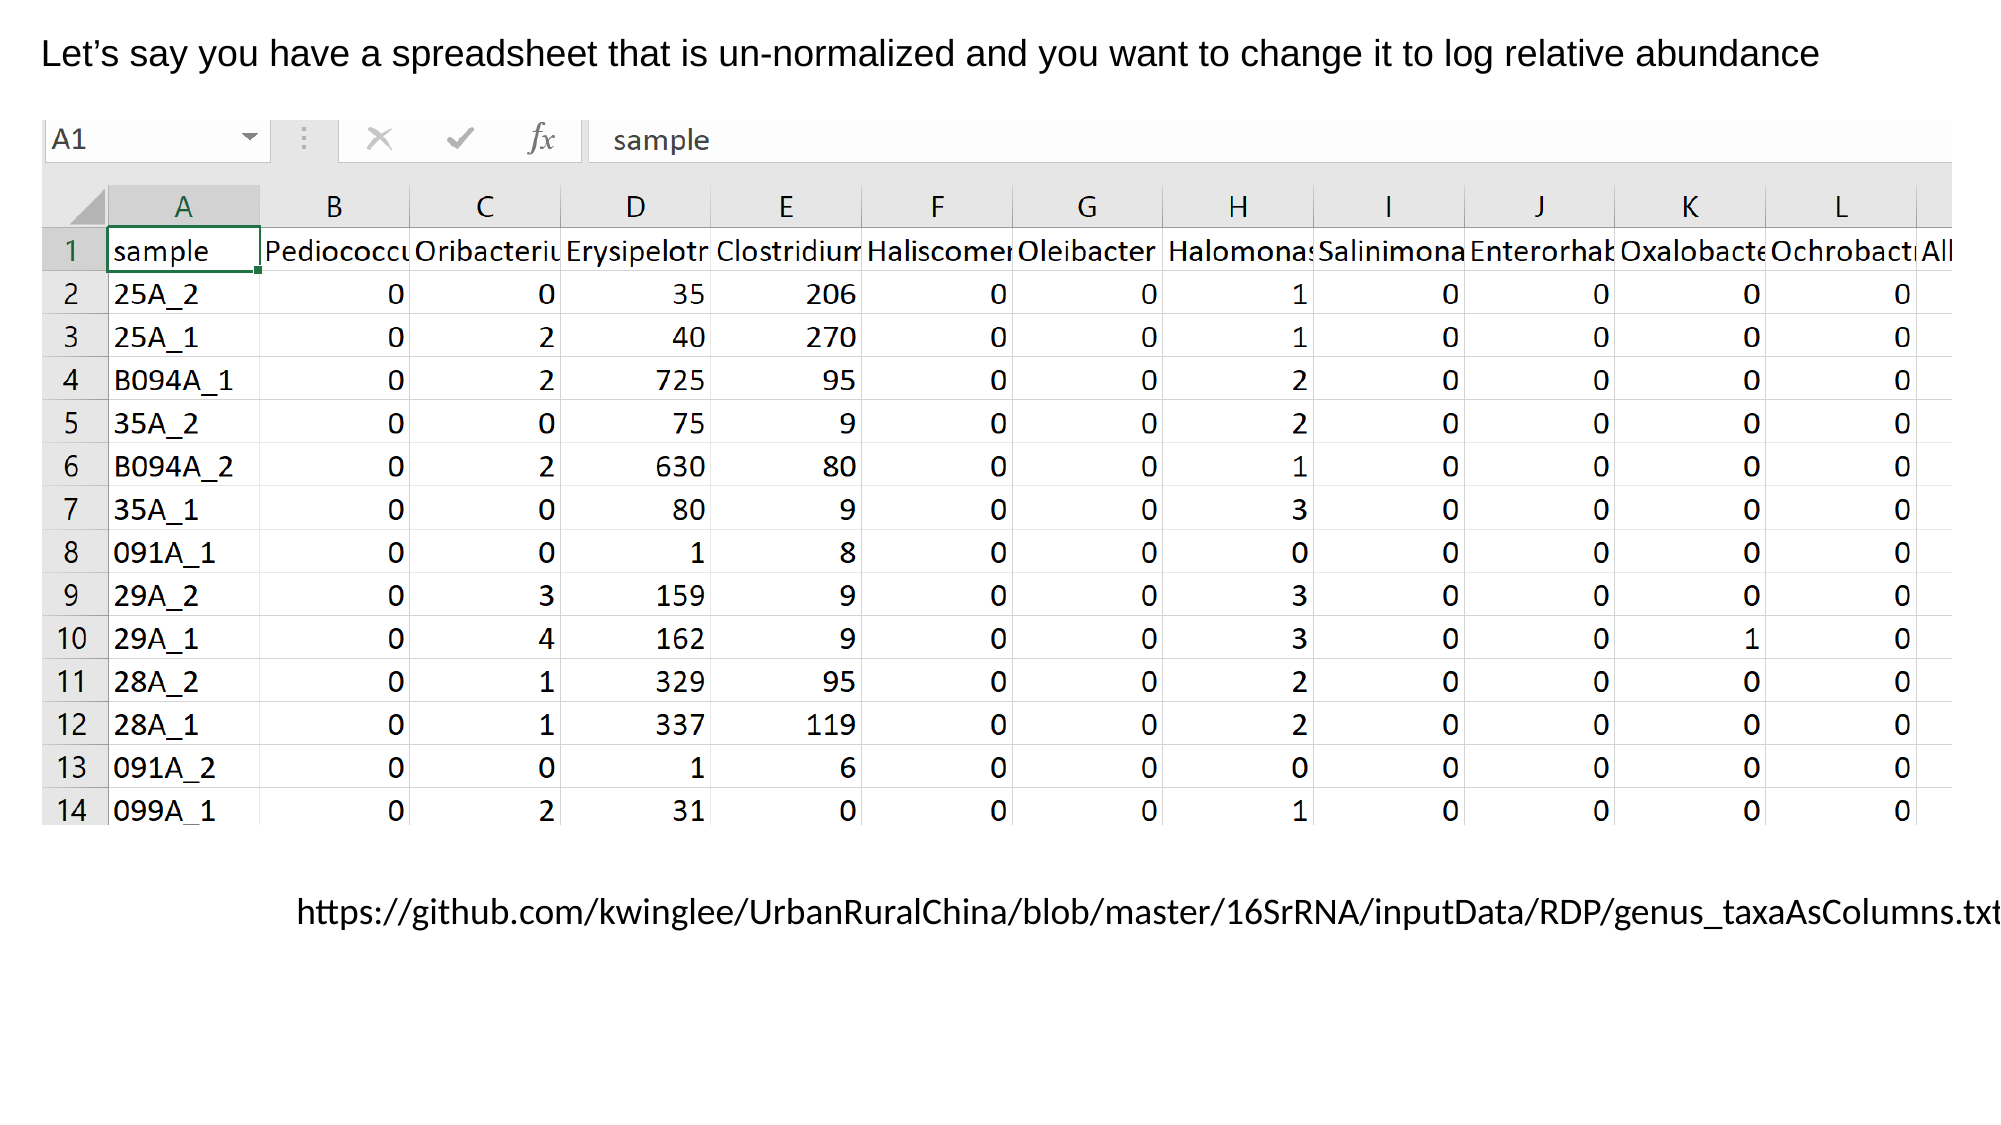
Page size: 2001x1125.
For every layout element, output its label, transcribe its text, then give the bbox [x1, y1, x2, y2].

text_box Let’s say you have a spreadsheet that is un-normalized and you want to change it to log relative abundance [25, 22, 1836, 307]
picture [42, 120, 1952, 825]
text_box https://github.com/kwinglee/UrbanRuralChina/blob/master/16SrRNA/inputData/RDP/genus_taxaAsColumns.txt [281, 879, 2000, 940]
